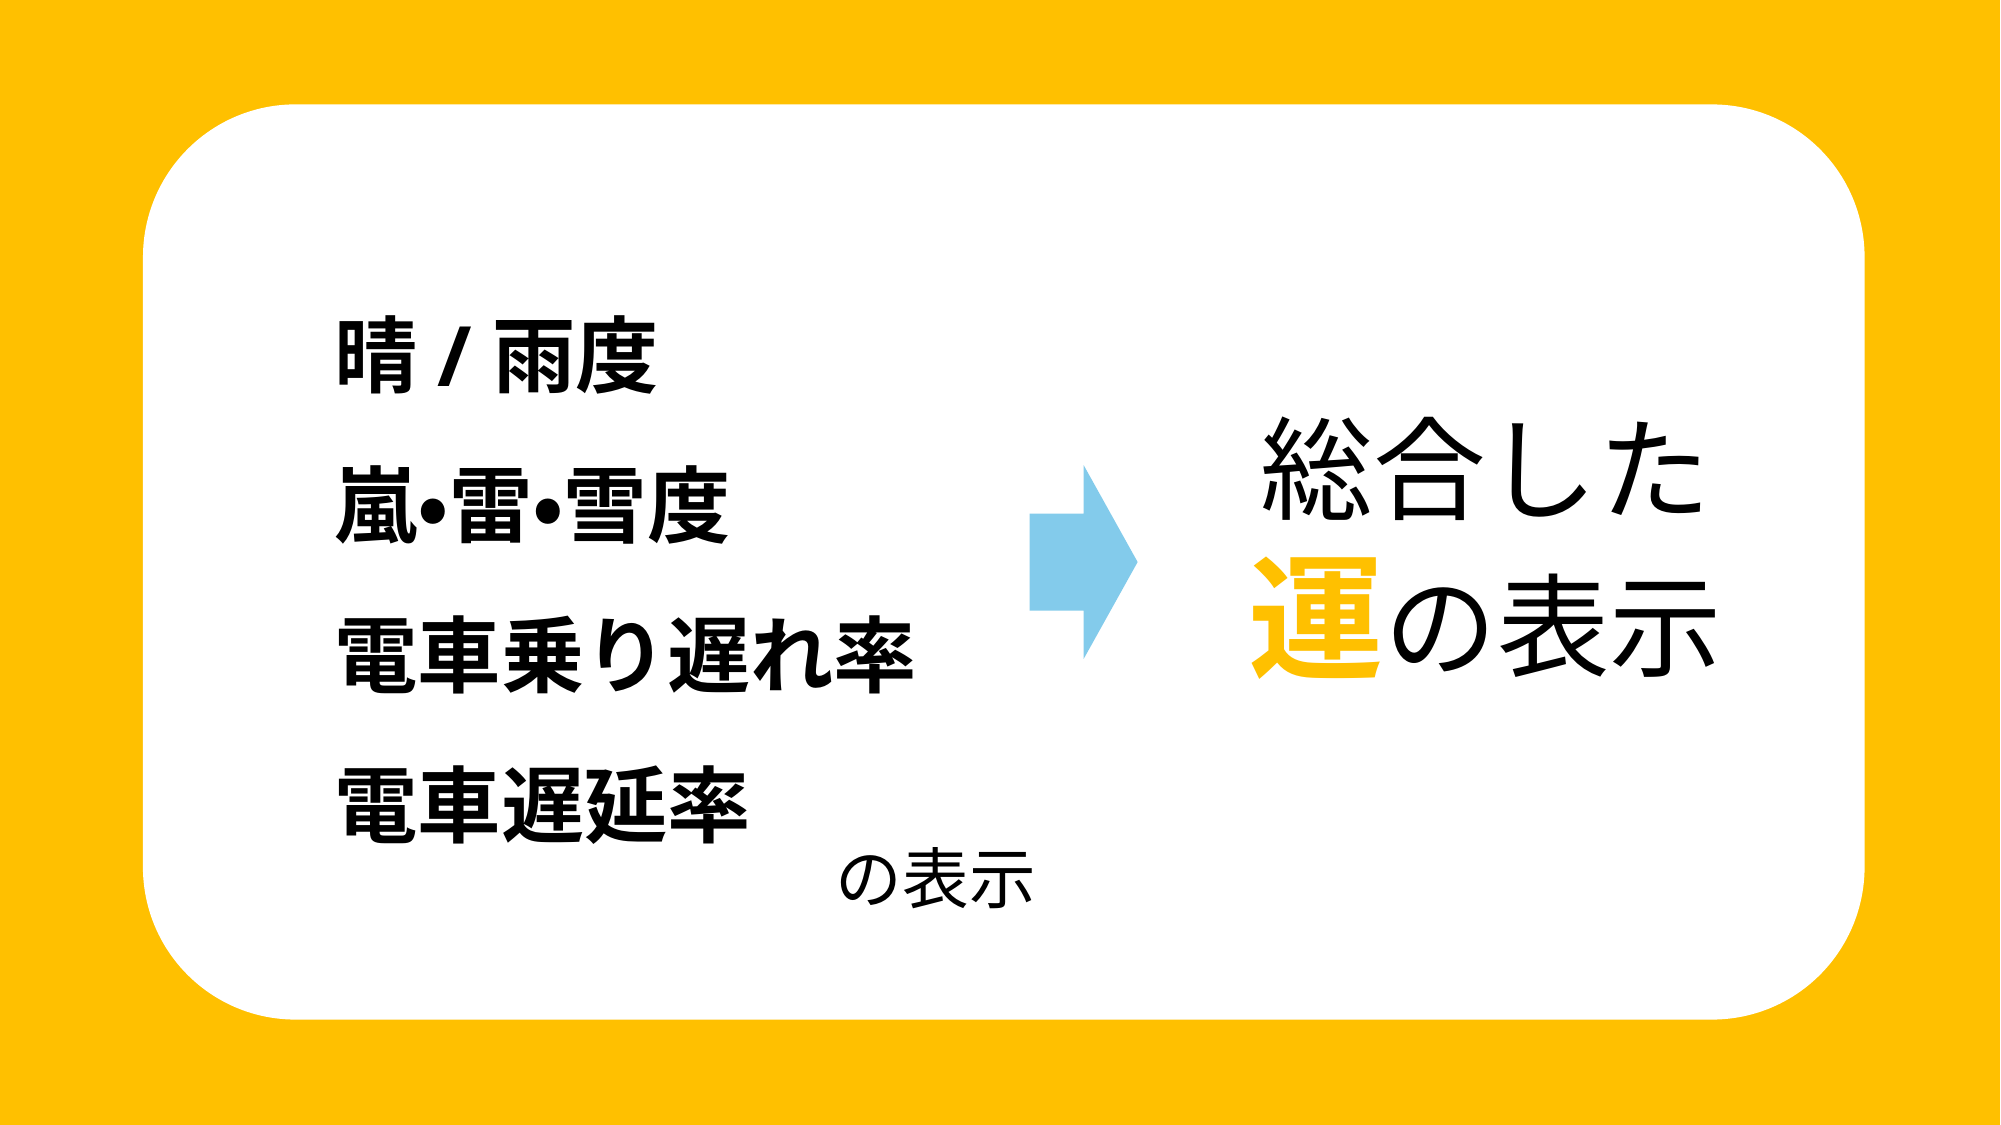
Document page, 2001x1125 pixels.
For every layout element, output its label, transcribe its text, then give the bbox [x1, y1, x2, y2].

text_box 晴/雨度 嵐・雷・雪度 電車乗り遅れ率 電車遅延率 [319, 245, 933, 861]
text_box 総合した 運の表示 [1234, 391, 1737, 704]
text_box の表示 [820, 789, 1051, 925]
text_box [1028, 464, 1140, 660]
text_box [141, 102, 1867, 1022]
